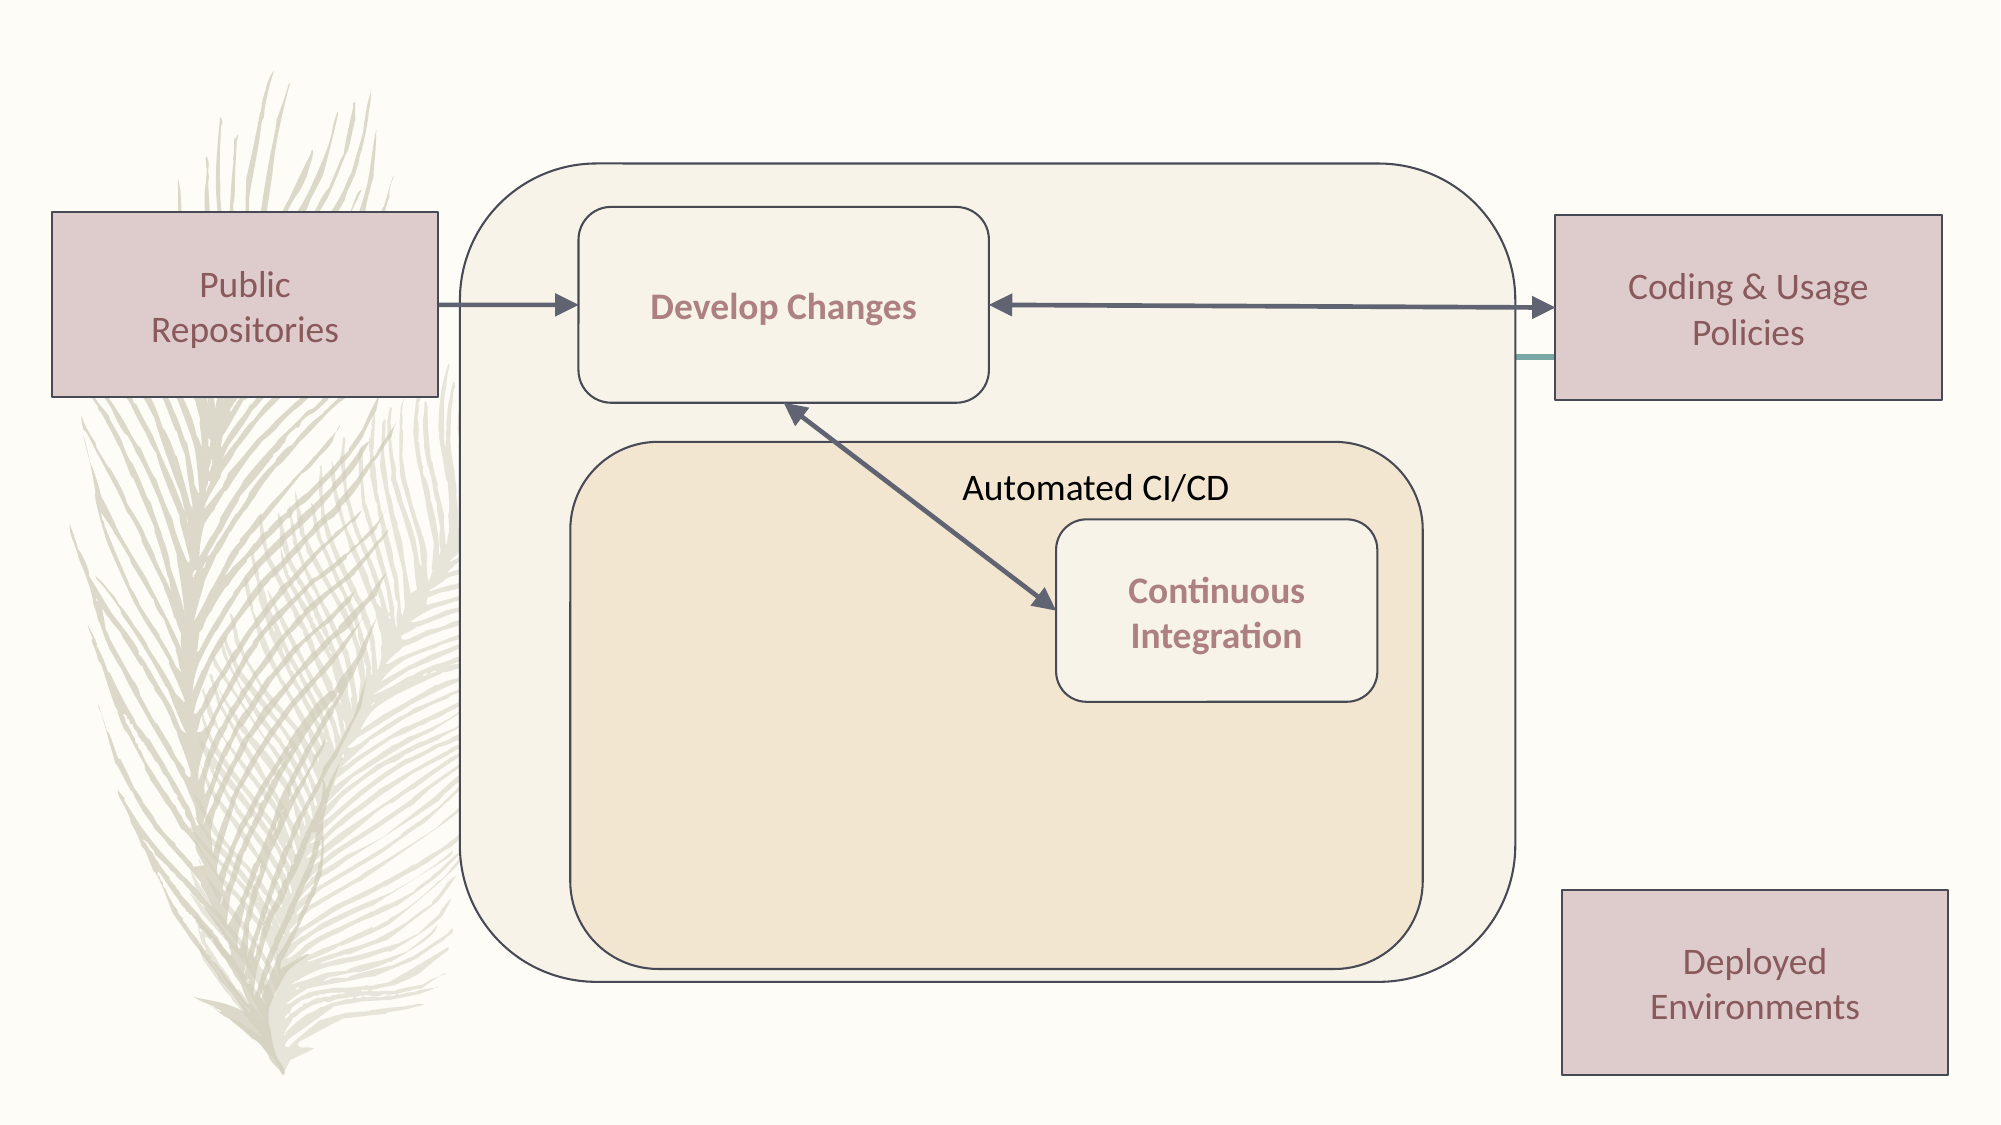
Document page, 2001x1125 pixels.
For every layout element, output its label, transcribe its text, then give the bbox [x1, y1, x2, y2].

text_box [988, 304, 1556, 308]
text_box Develop Changes [577, 205, 990, 404]
text_box Coding & Usage Policies [1554, 214, 1943, 401]
text_box [458, 307, 1517, 983]
text_box Public Repositories [51, 211, 439, 398]
text_box Deployed Environments [1561, 889, 1949, 1076]
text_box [783, 402, 1057, 611]
text_box [458, 162, 1517, 304]
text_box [570, 441, 1423, 970]
